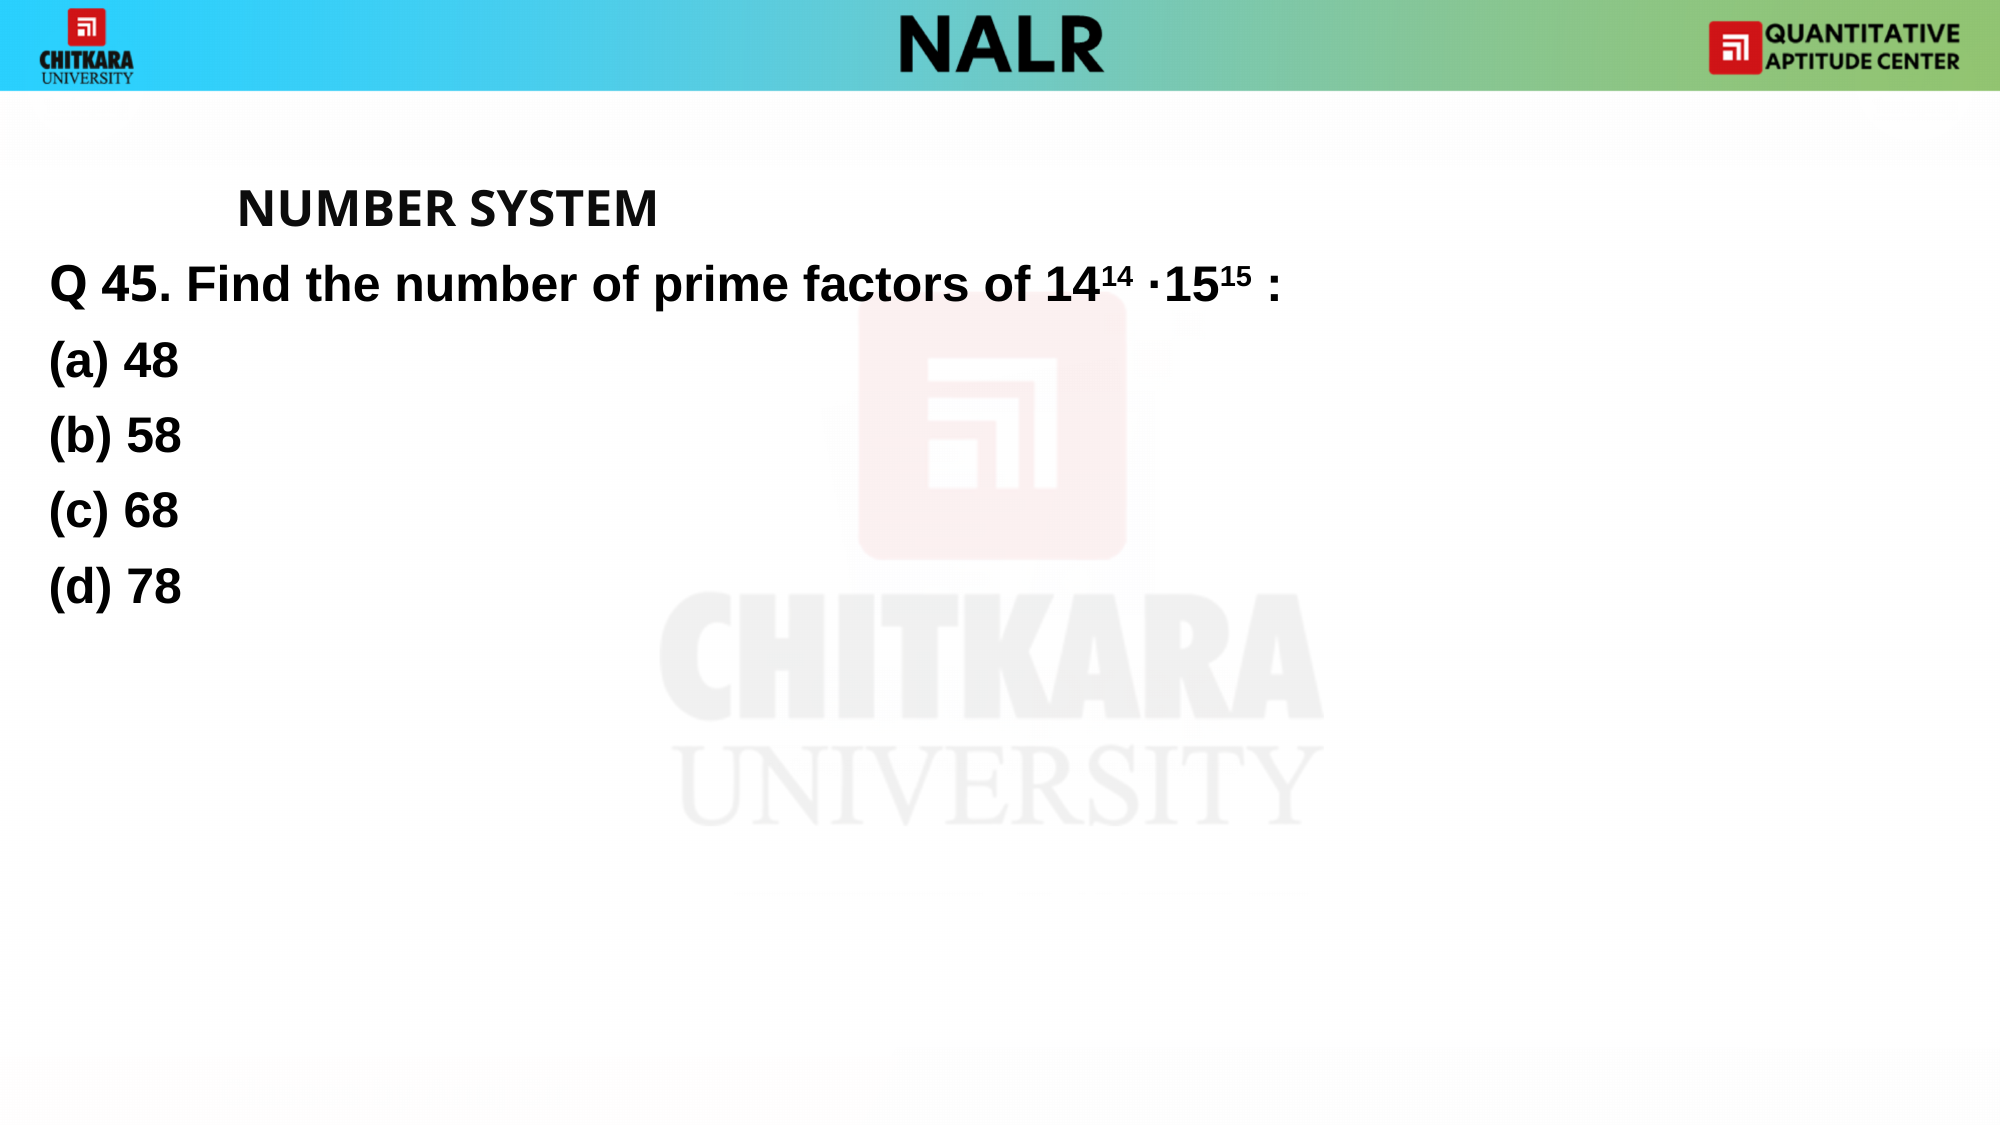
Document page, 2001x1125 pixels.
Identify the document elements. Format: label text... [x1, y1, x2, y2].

title [41, 31, 1959, 142]
text_box NUMBER SYSTEM Q 45. Find the number of prime factors of 1414 ·1515 : 48 (b) 58 (c) 68 (d) 78 [33, 175, 1959, 1053]
picture [0, 0, 2000, 1125]
